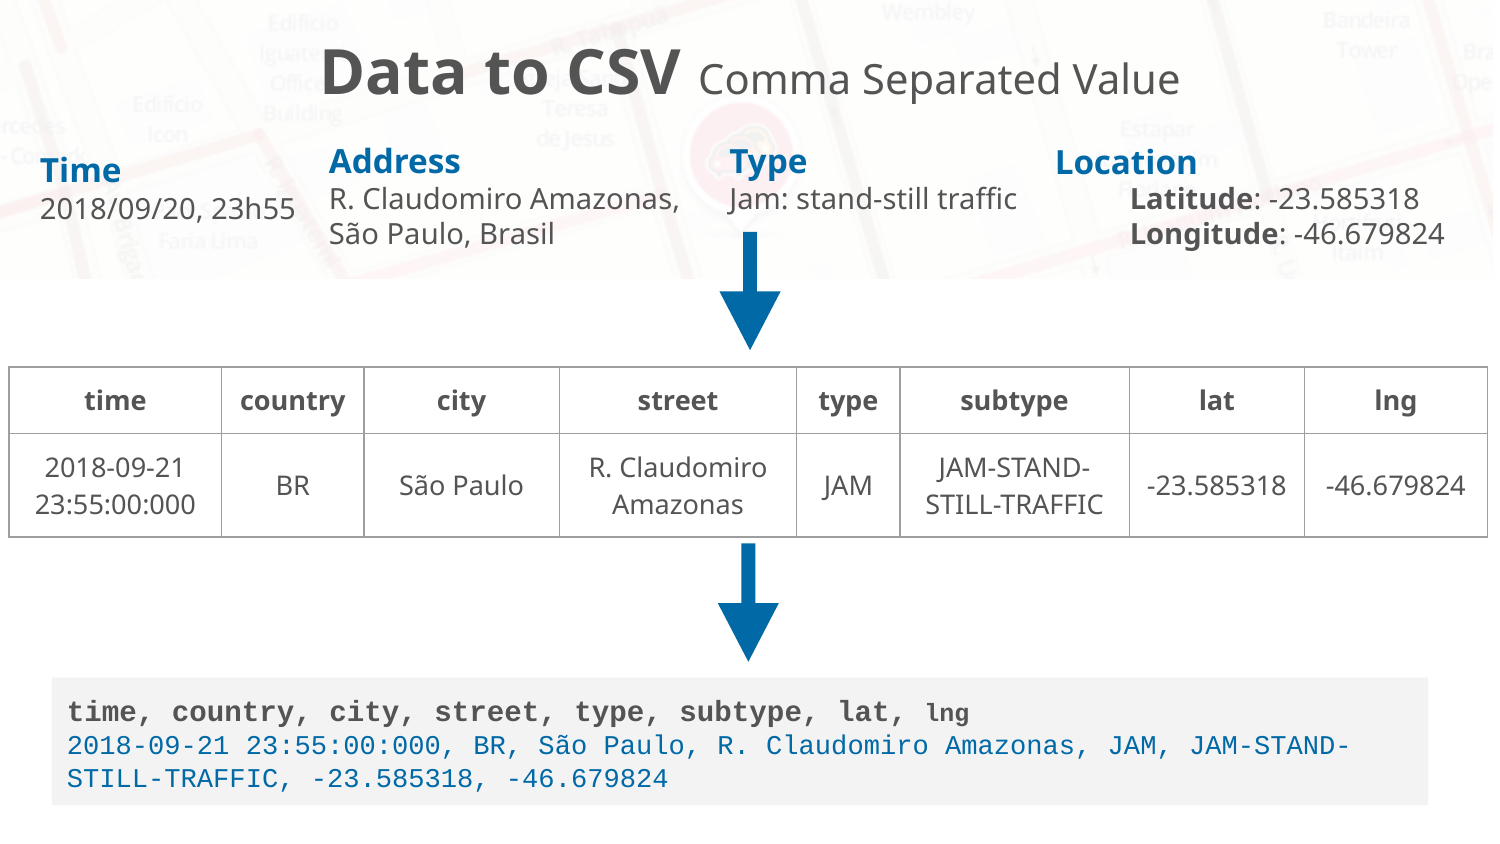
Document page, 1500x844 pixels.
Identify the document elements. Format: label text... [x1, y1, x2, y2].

table_header subtype [901, 368, 1129, 433]
table_cell -46.679824 [1305, 434, 1487, 536]
text_box [729, 311, 771, 351]
table_header type [797, 368, 899, 433]
table_header lat [1130, 368, 1304, 433]
text_box time, country, city, street, type, subtype, lat, lng 2018-09-21 23:55:00:000, BR, São Paulo, R. Claudomiro Amazonas, JAM, JAM-STAND-STILL-TRAFFIC, -23.585318, -46.679824 [51, 677, 1429, 806]
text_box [0, 0, 1500, 303]
table_cell São Paulo [365, 434, 559, 536]
table_cell 2018-09-21 23:55:00:000 [10, 434, 221, 536]
table_header street [560, 368, 796, 433]
table_header city [365, 368, 559, 433]
table_cell -23.585318 [1130, 434, 1304, 536]
table_header lng [1305, 368, 1487, 433]
table_header time [10, 368, 221, 433]
table_header country [222, 368, 363, 433]
text_box [717, 543, 779, 662]
table_cell BR [222, 434, 363, 536]
table_cell R. Claudomiro Amazonas [560, 434, 796, 536]
table_cell JAM-STAND- STILL-TRAFFIC [901, 434, 1129, 536]
table_cell JAM [797, 434, 899, 536]
